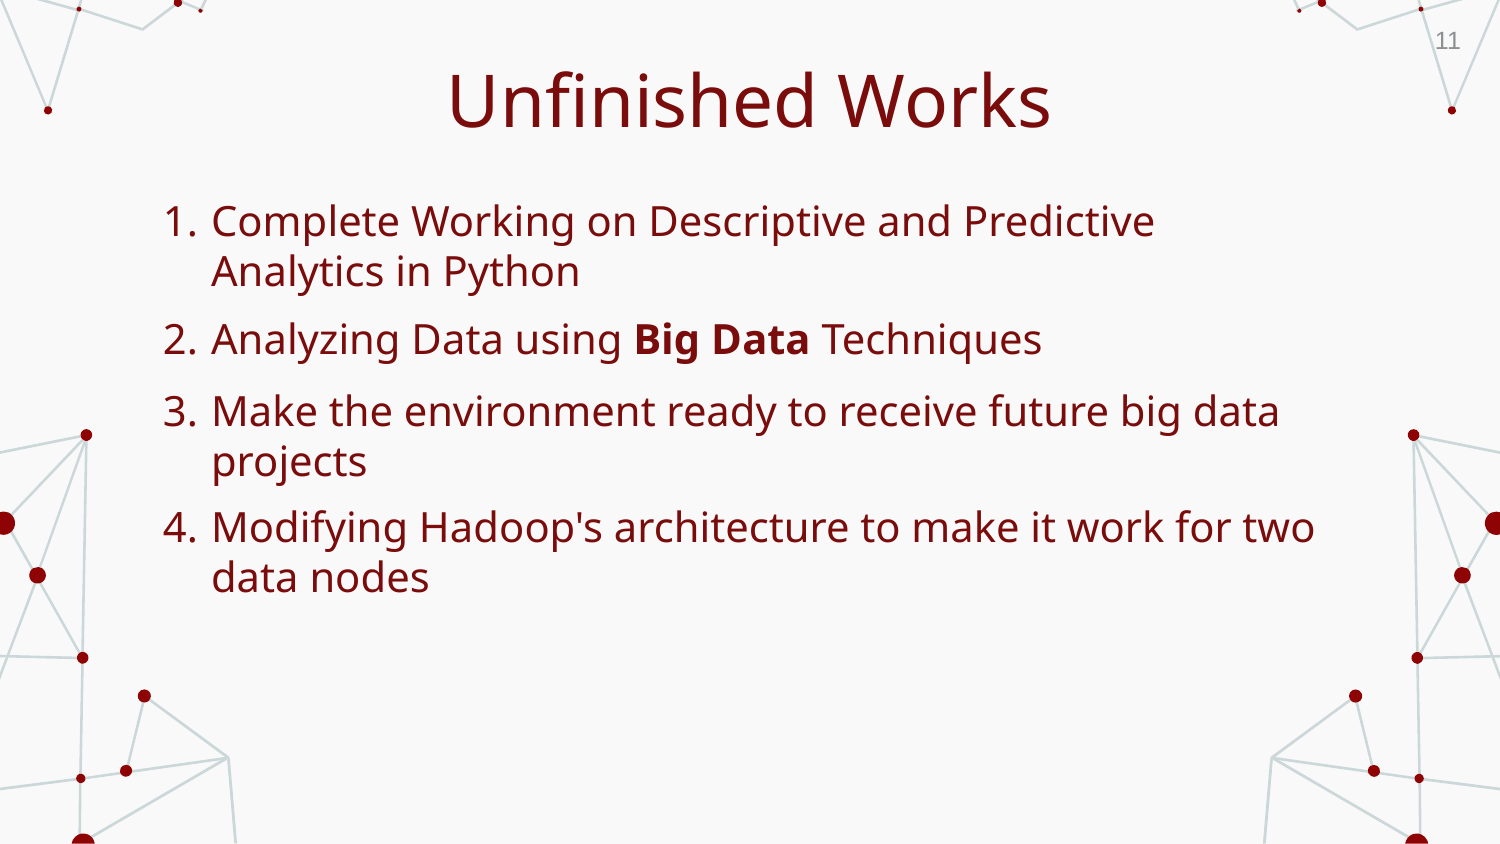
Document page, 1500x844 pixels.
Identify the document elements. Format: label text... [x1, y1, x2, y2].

slide_number 11 [1138, 16, 1476, 62]
text_box 2. [145, 298, 216, 369]
text_box Analyzing Data using Big Data Techniques [195, 297, 1259, 369]
text_box 4. [145, 485, 216, 558]
text_box 3. [145, 369, 216, 442]
text_box Modifying Hadoop's architecture to make it work for two data nodes [195, 485, 1337, 619]
text_box Make the environment ready to receive future big data projects [195, 369, 1337, 485]
text_box Complete Working on Descriptive and Predictive Analytics in Python [195, 179, 1355, 298]
text_box 1. [145, 179, 216, 252]
title Unfinished Works [118, 39, 1382, 134]
